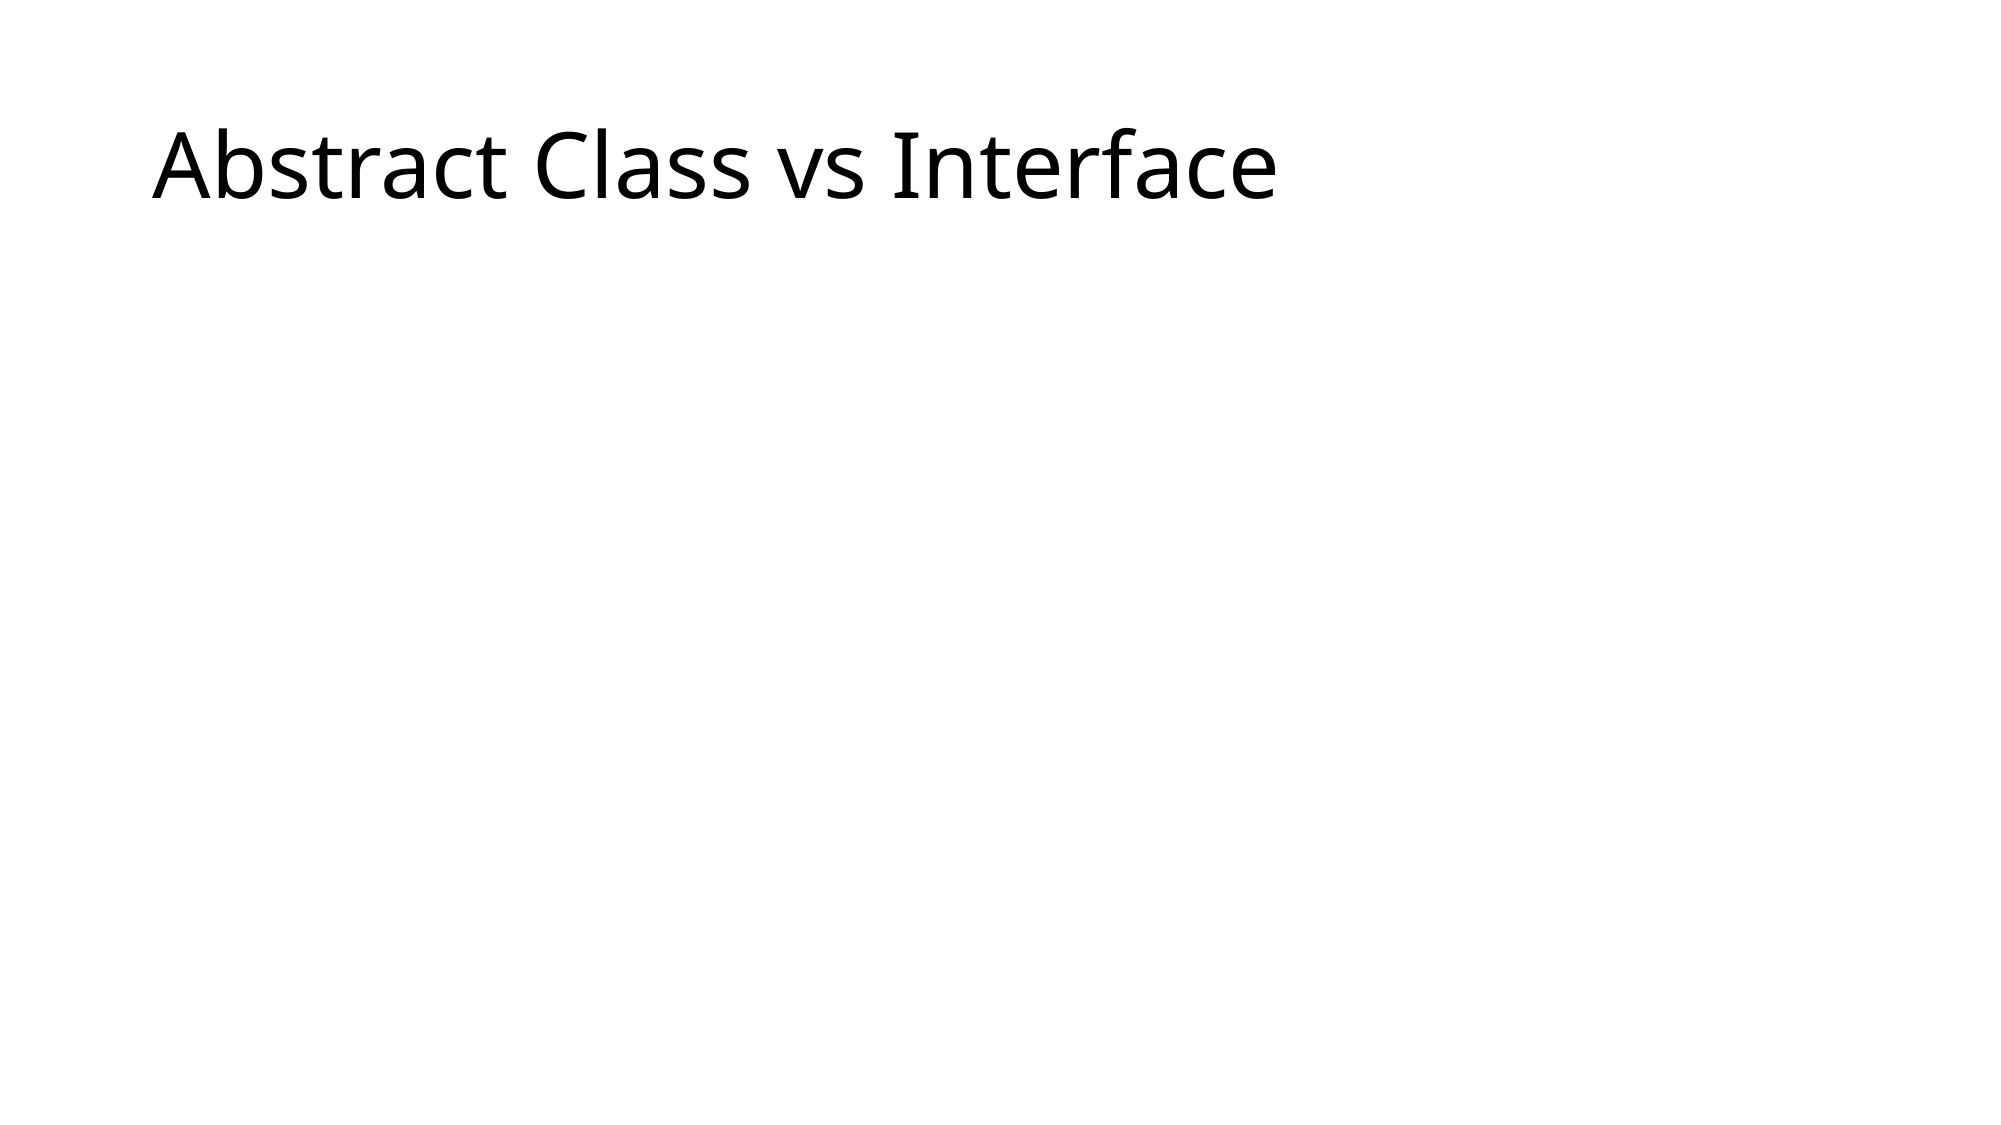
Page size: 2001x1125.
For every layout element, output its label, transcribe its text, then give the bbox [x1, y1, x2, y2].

title Abstract Class vs Interface [137, 59, 1863, 278]
